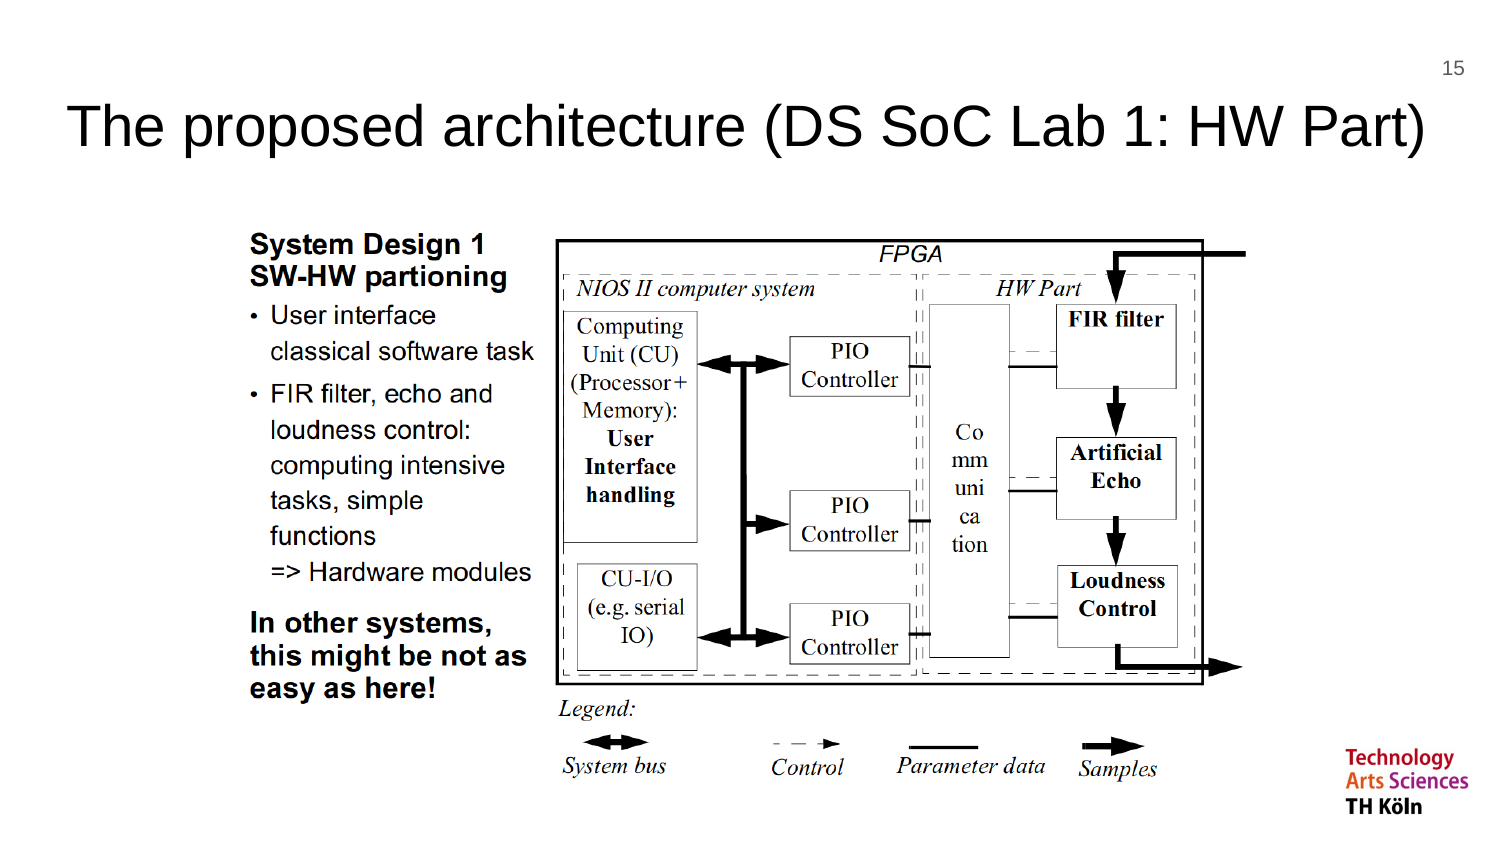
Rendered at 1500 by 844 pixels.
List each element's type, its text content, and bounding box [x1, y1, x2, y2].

picture [243, 191, 1257, 819]
slide_number ‹#› [1389, 34, 1480, 100]
picture [1328, 720, 1480, 835]
title The proposed architecture (DS SoC Lab 1: HW Part) [51, 72, 1449, 167]
